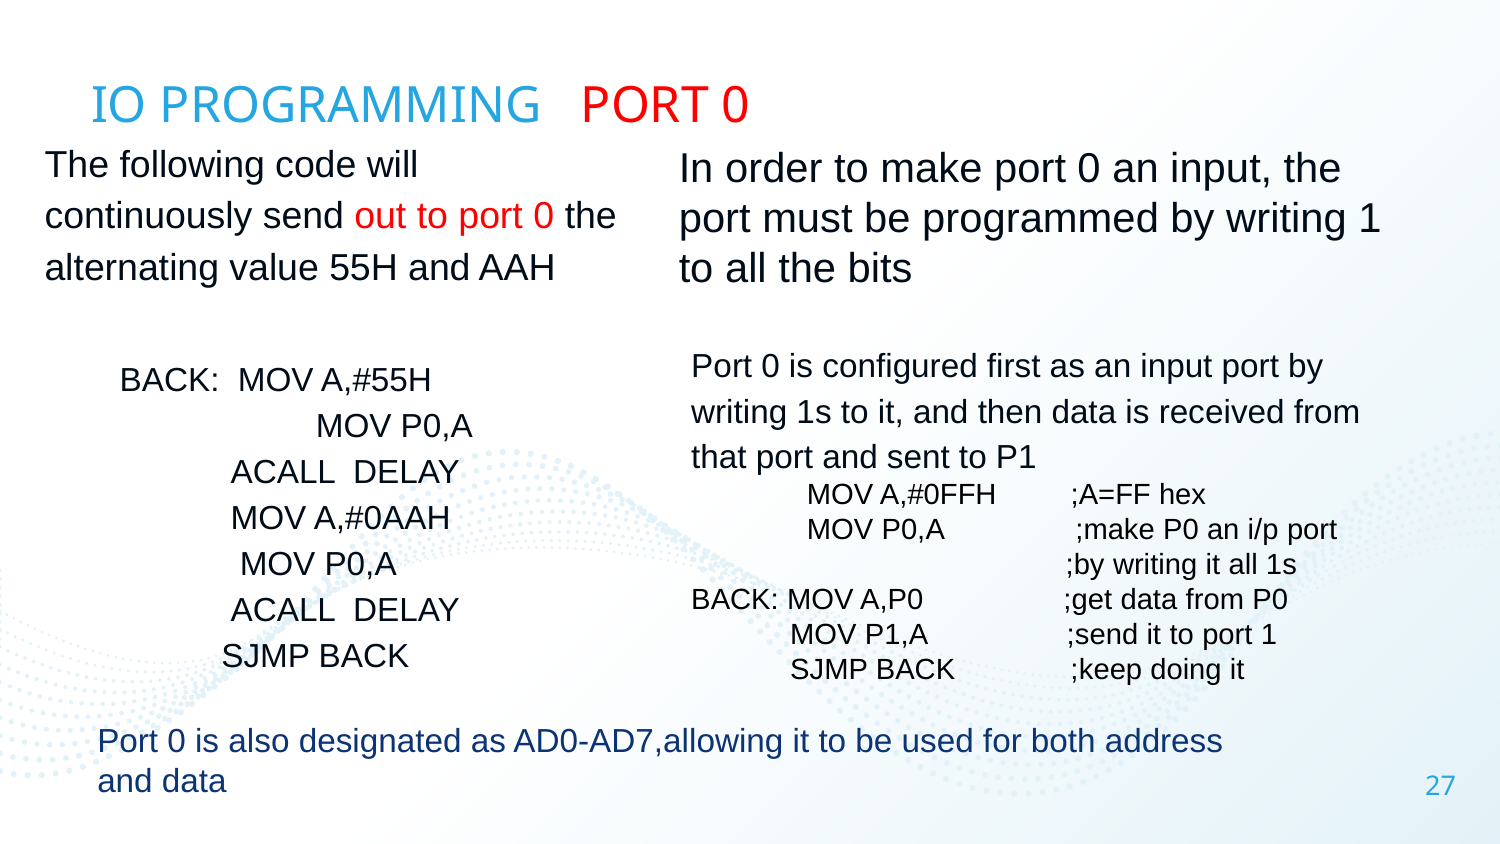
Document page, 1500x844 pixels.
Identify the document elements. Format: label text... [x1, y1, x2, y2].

list The following code will continuously send out to port 0 the alternating value 55H and AAH BACK: MOV A,#55H MOV P0,A ACALL DELAY MOV A,#0AAH MOV P0,A ACALL DELAY SJMP BACK [32, 133, 626, 712]
slide_number 27 [1366, 754, 1457, 819]
title IO PROGRAMMING PORT 0 [91, 0, 1330, 133]
text_box In order to make port 0 an input, the port must be programmed by writing 1 to all the bits Port 0 is configured first as an input port by writing 1s to it, and then data is received from that port and sent to P1 MOV A,#0FFH ;A=FF hex MOV P0,A ;make P0 an i/p port ;by writing it all 1s BACK: MOV A,P0 ;get data from P0 MOV P1,A ;send it to port 1 SJMP BACK ;keep doing it [664, 132, 1425, 693]
text_box Port 0 is also designated as AD0-AD7,allowing it to be used for both address and data [82, 711, 1290, 807]
